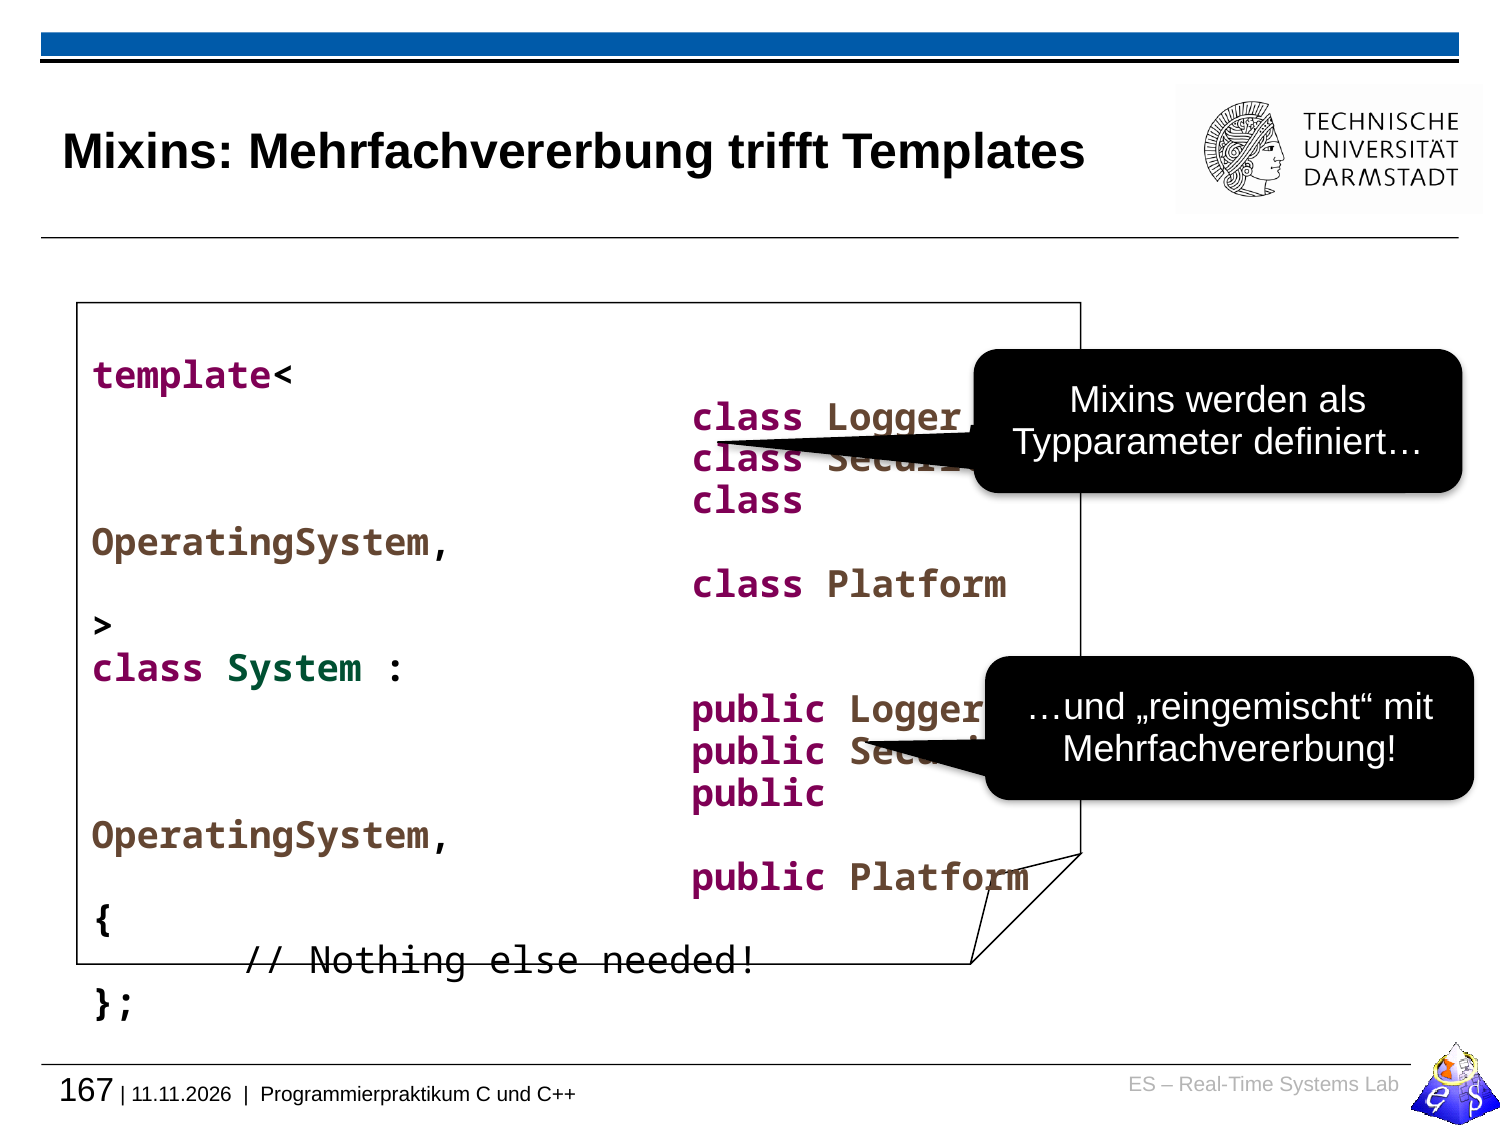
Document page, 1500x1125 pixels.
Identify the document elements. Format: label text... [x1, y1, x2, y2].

picture [1244, 84, 1483, 214]
title Mixins: Mehrfachvererbung trifft Templates [62, 80, 1244, 218]
text_box …und „reingemischt“ mit Mehrfachvererbung! [864, 656, 1475, 801]
text_box template< class Logger, class Security, class OperatingSystem, class Platform > class System : public Logger, public Security, public OperatingSystem, public Platform { // Nothing else needed! }; [76, 302, 1081, 965]
text_box Mixins werden als Typparameter definiert… [716, 349, 1463, 494]
picture [1411, 1041, 1500, 1125]
